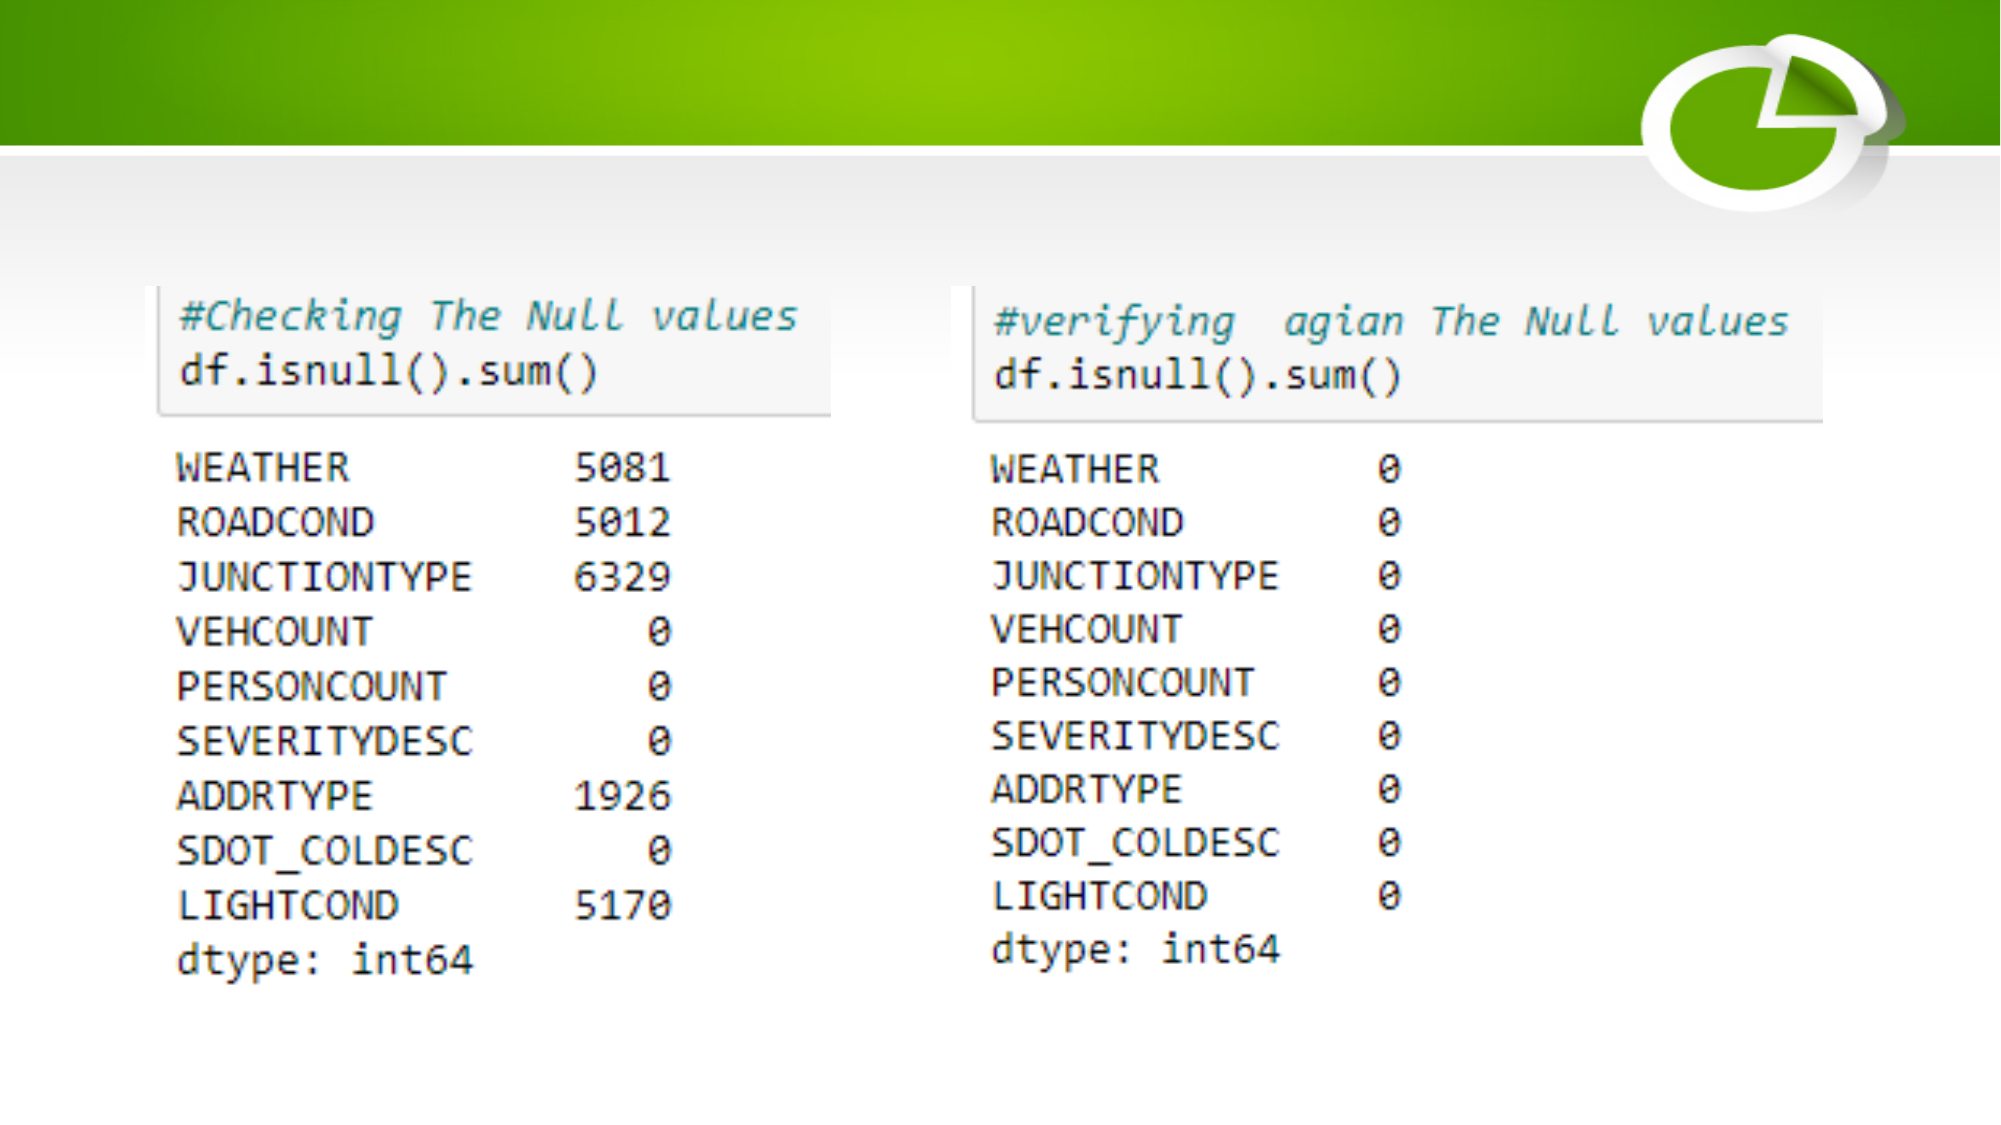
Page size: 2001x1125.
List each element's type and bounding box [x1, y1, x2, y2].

picture [0, 0, 2001, 1125]
list [145, 286, 831, 1030]
list [951, 286, 1823, 989]
